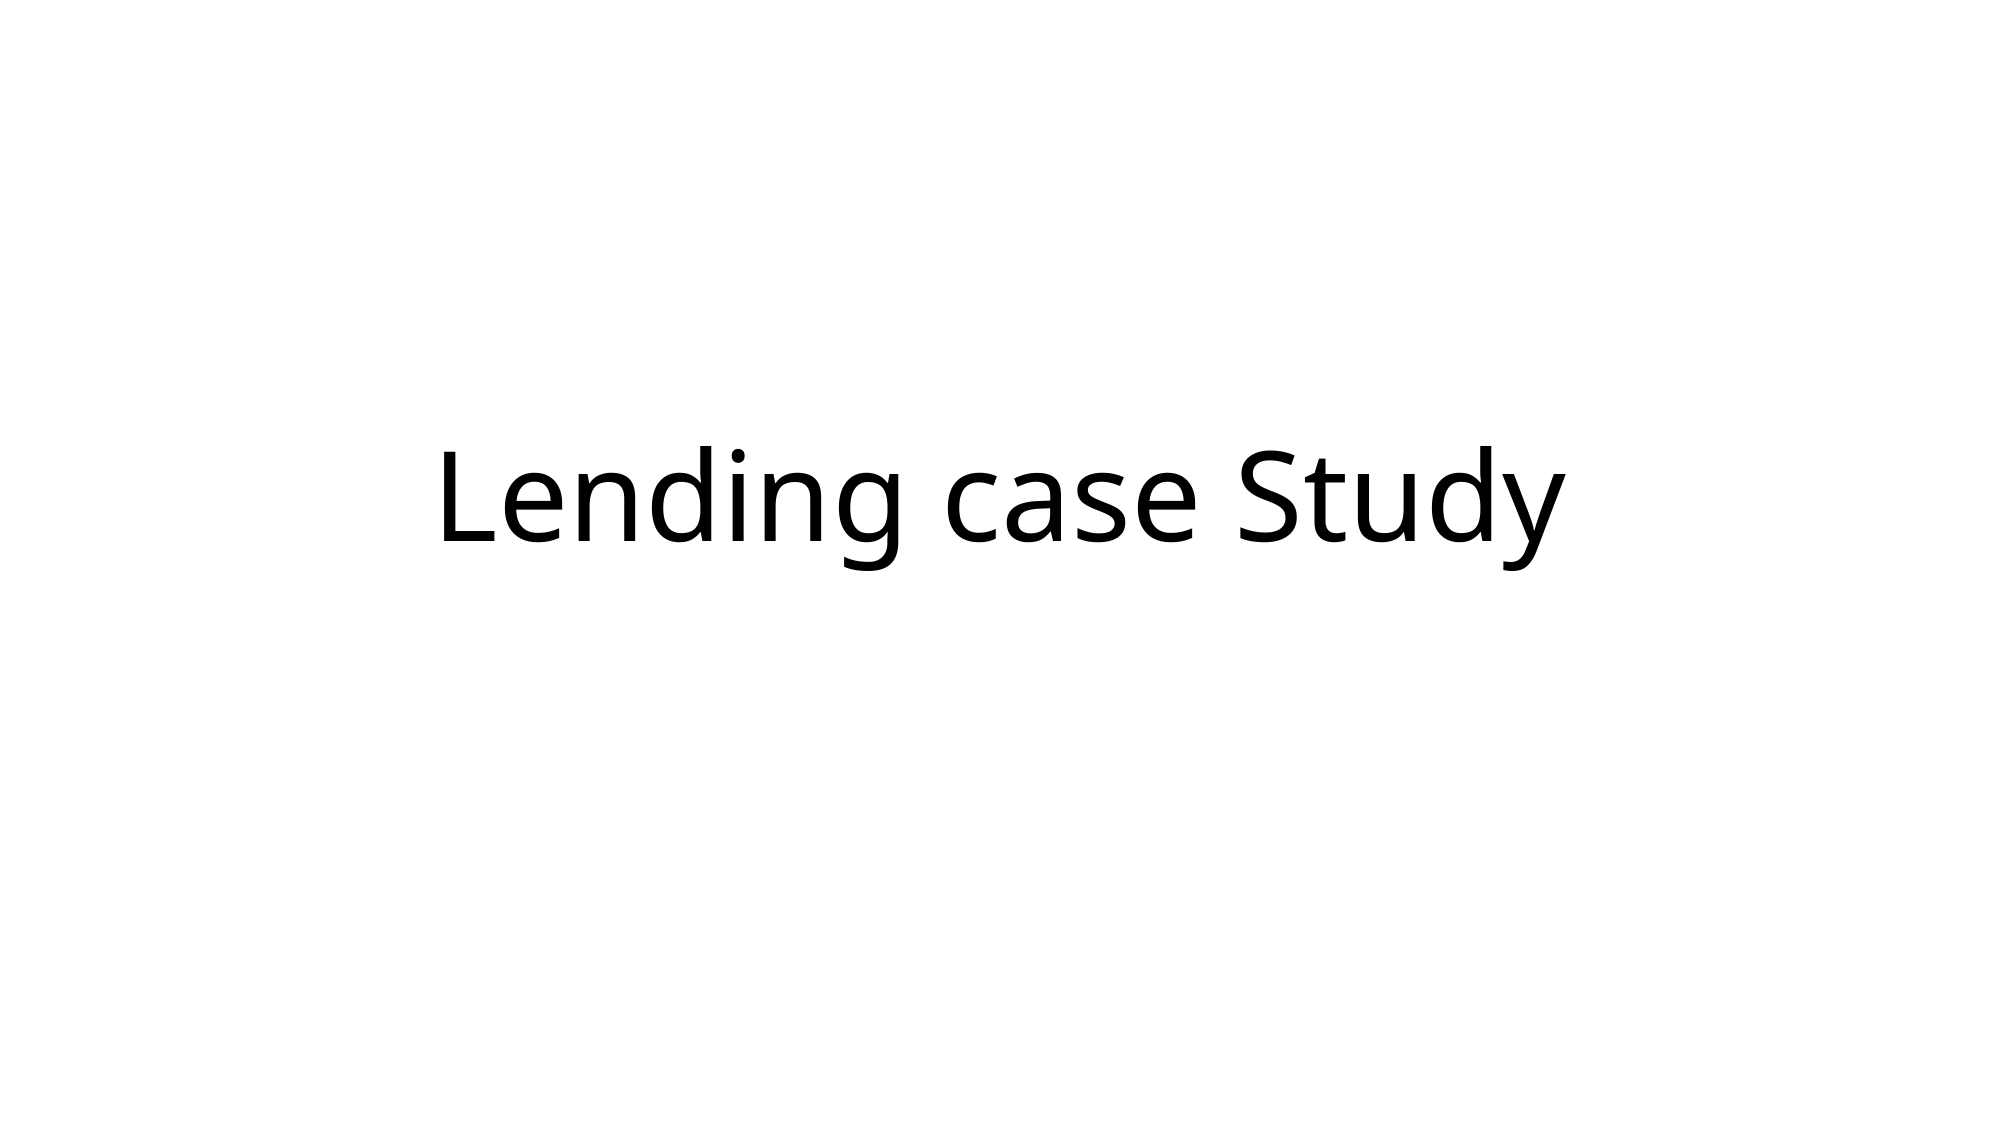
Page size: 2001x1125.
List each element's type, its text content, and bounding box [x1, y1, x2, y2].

title Lending case Study [249, 184, 1750, 576]
